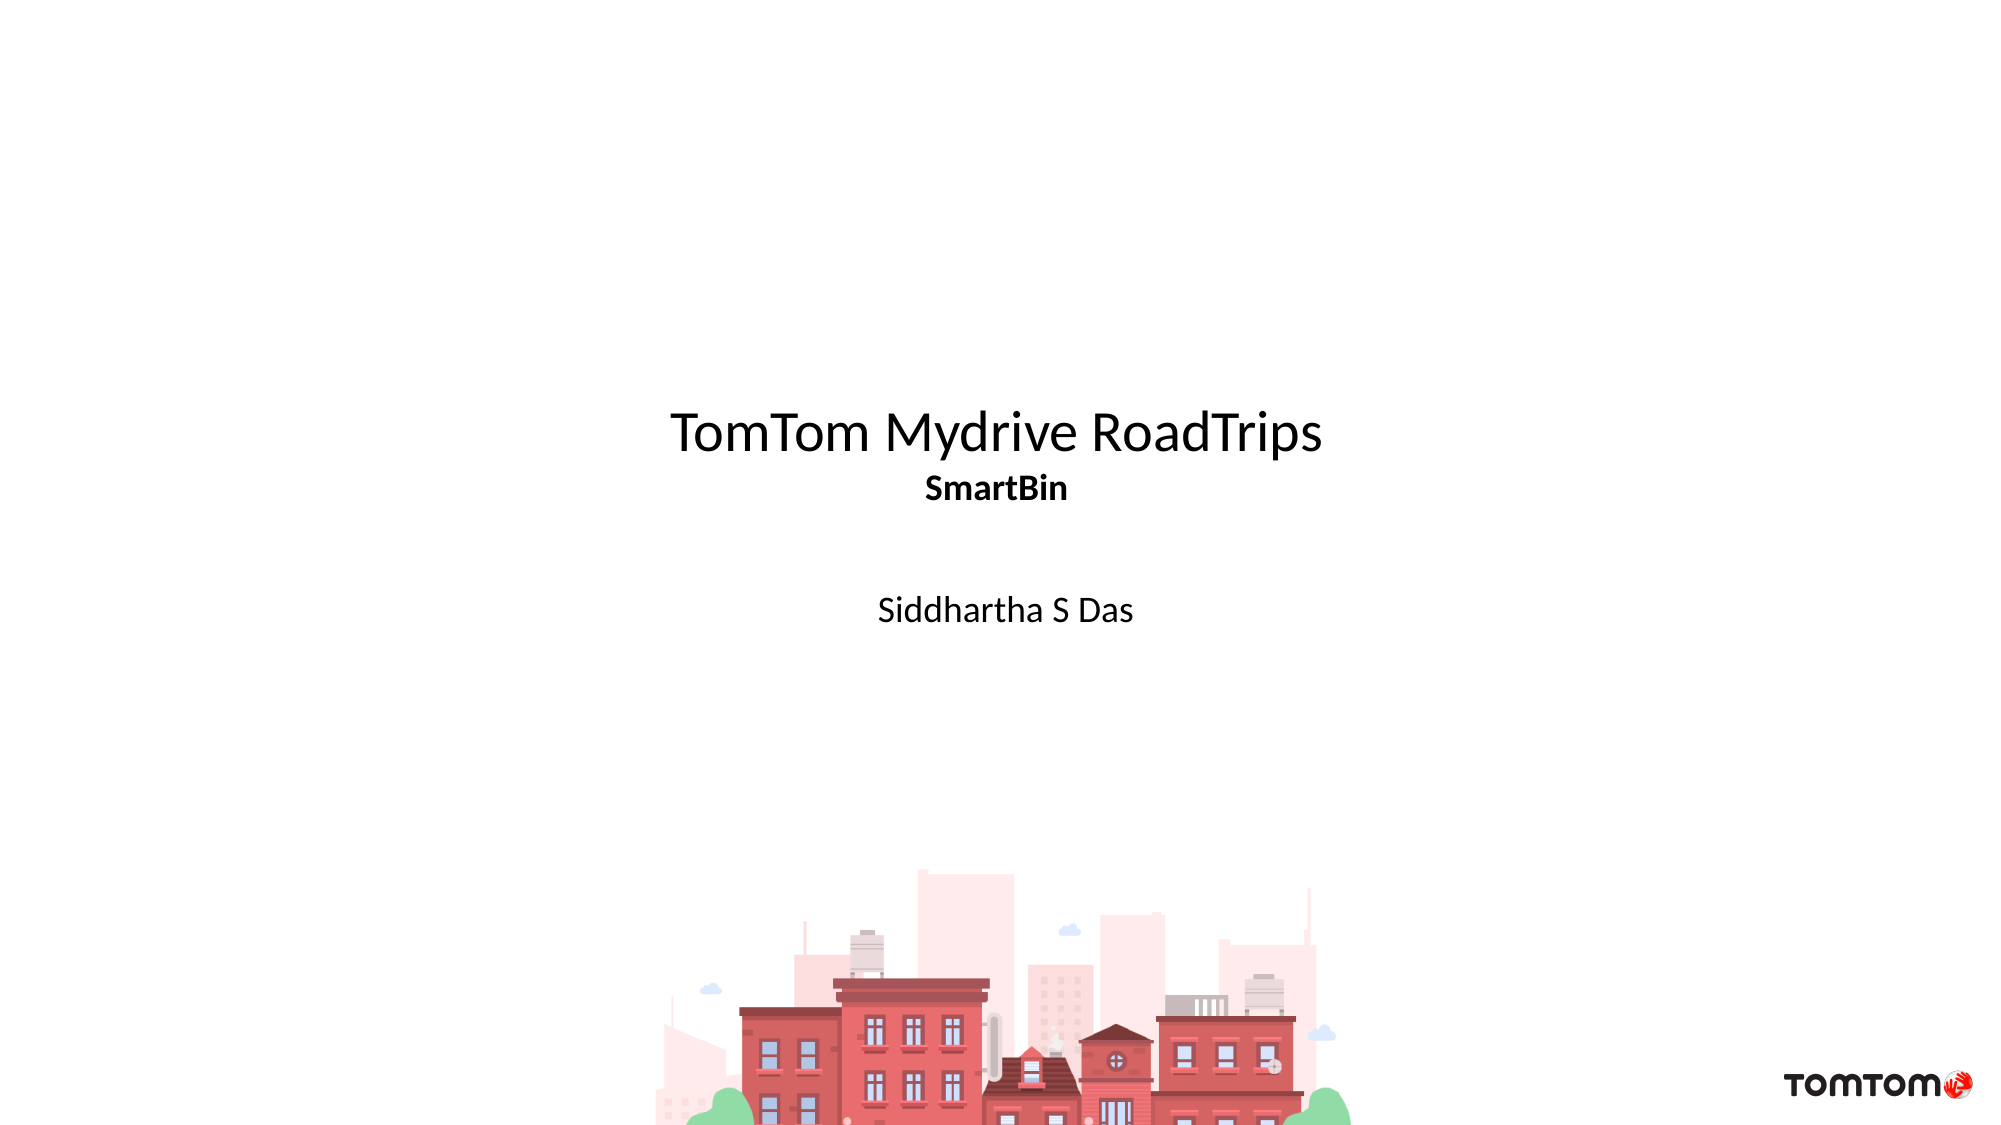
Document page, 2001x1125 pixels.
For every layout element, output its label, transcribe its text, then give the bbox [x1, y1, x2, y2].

text_box TomTom Mydrive RoadTrips SmartBin [655, 385, 1339, 515]
picture [1784, 1069, 1975, 1103]
text_box Siddhartha S Das [862, 578, 1149, 638]
picture [620, 820, 1392, 1125]
